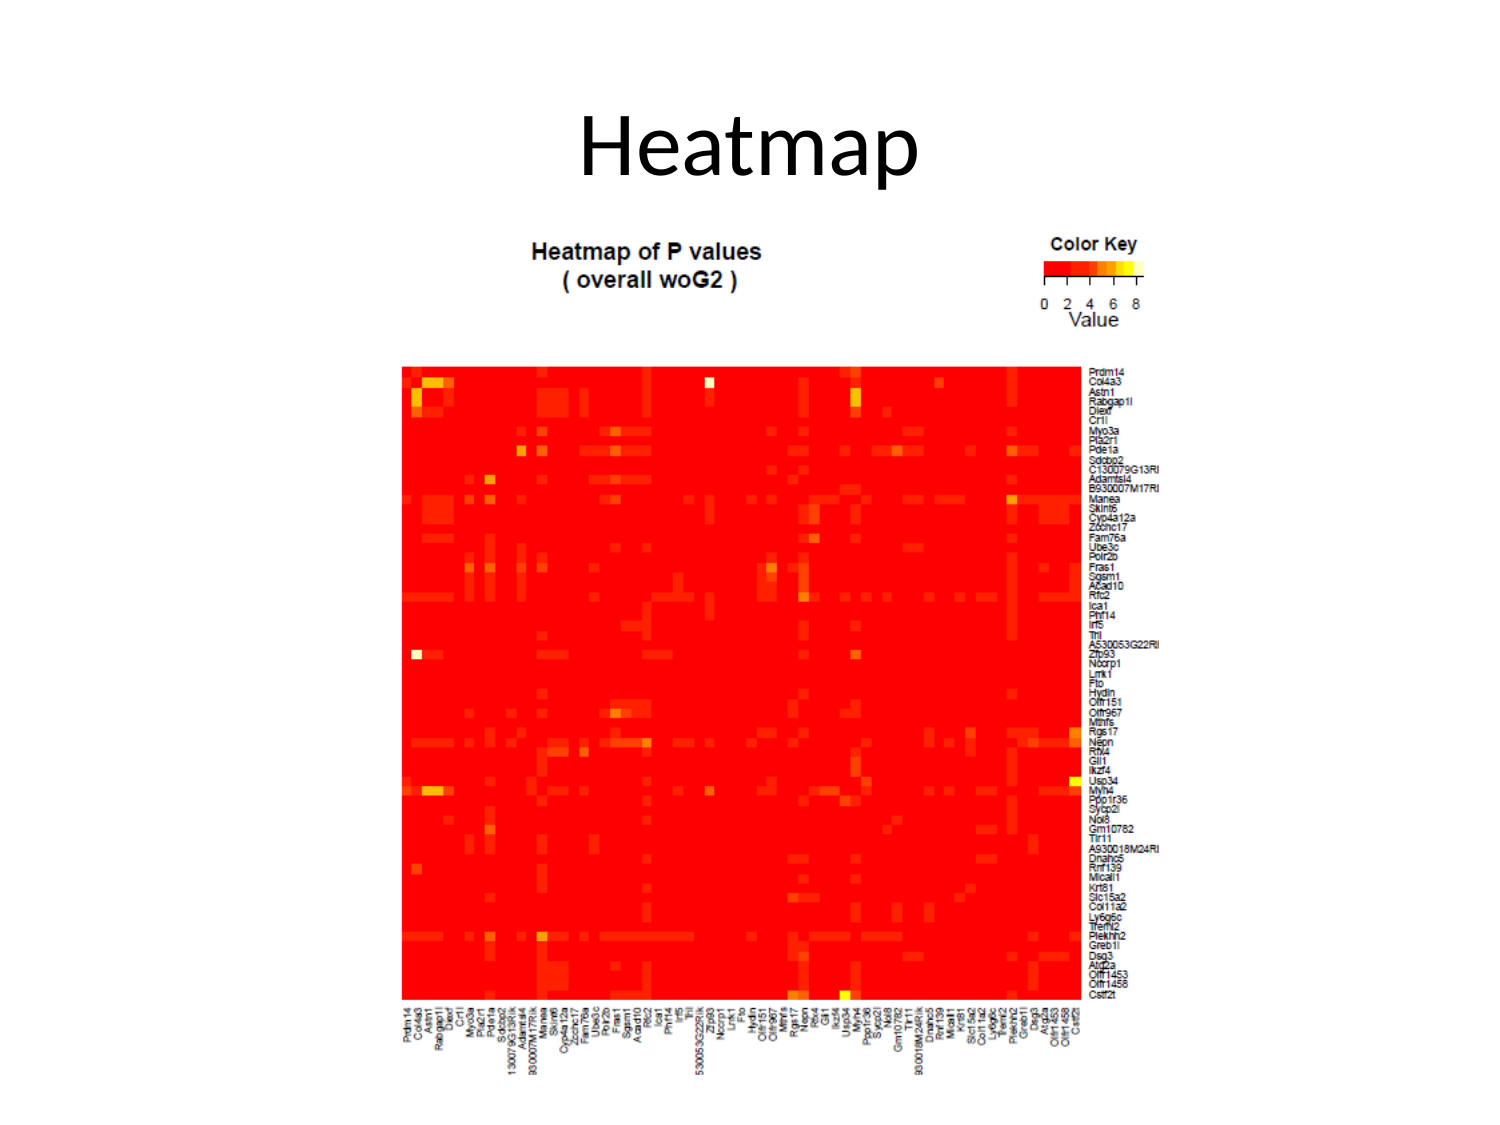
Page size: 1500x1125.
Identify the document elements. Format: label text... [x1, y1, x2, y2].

title Heatmap [75, 45, 1425, 233]
picture [328, 226, 1160, 1075]
